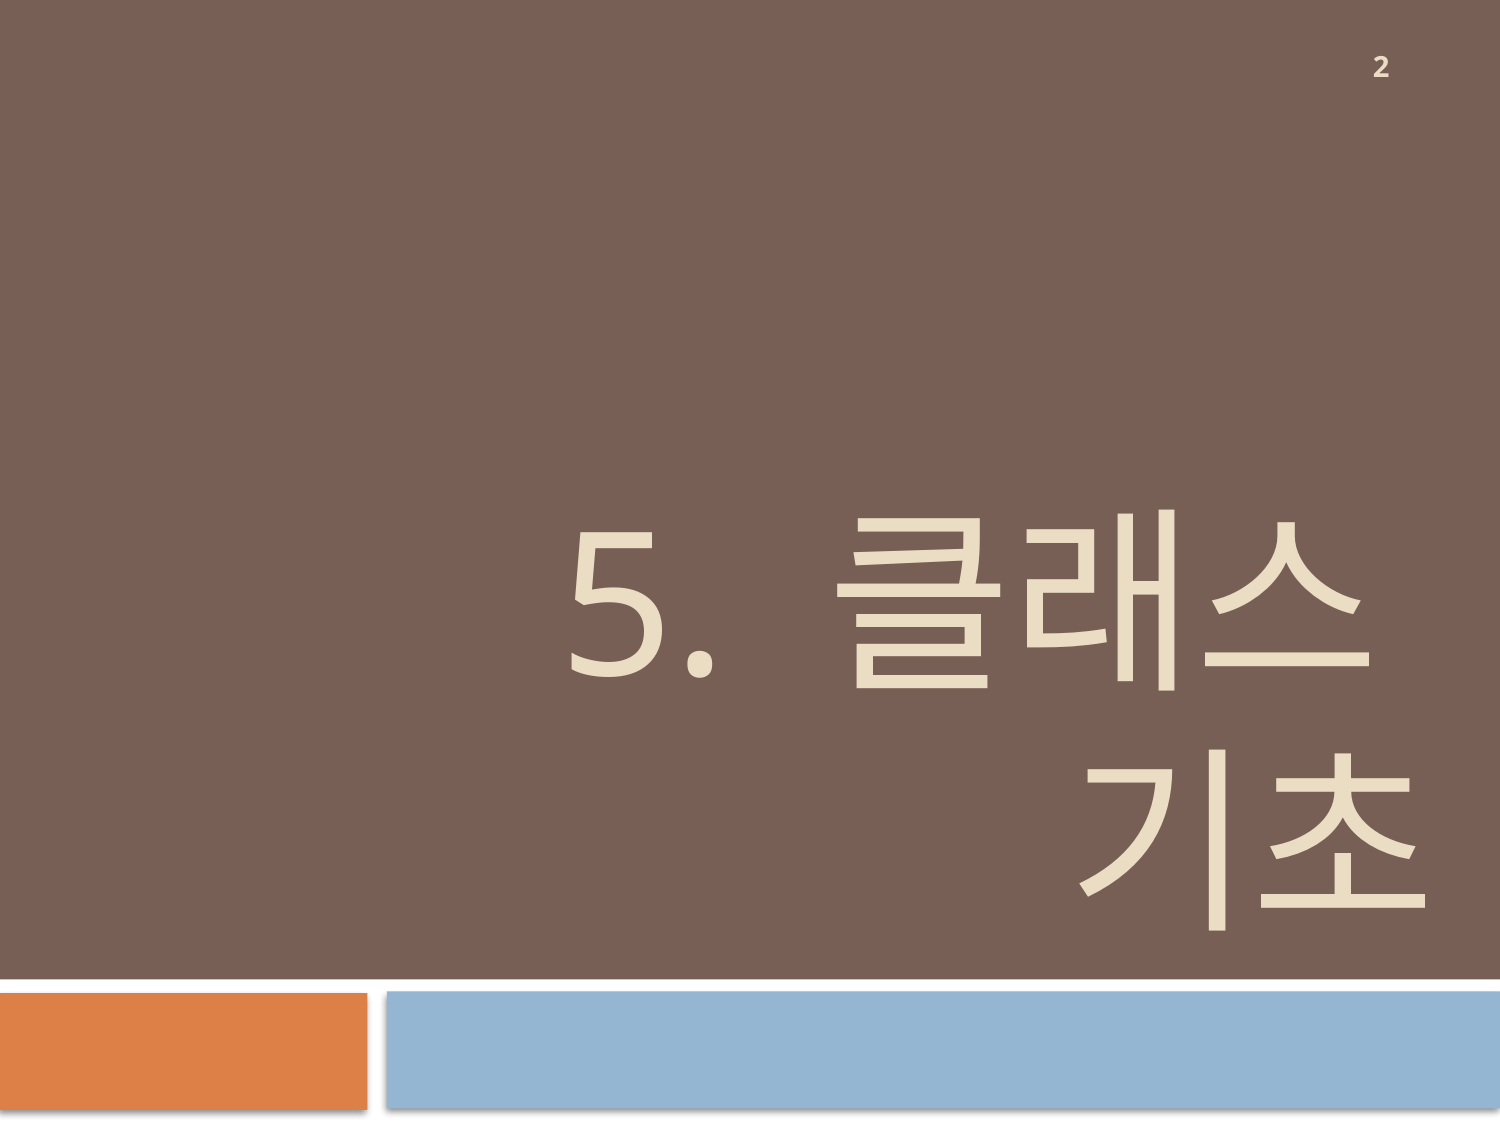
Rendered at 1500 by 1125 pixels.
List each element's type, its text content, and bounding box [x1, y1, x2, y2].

title 5. 클래스 기초 [277, 231, 1450, 963]
slide_number 2 [1312, 37, 1450, 100]
